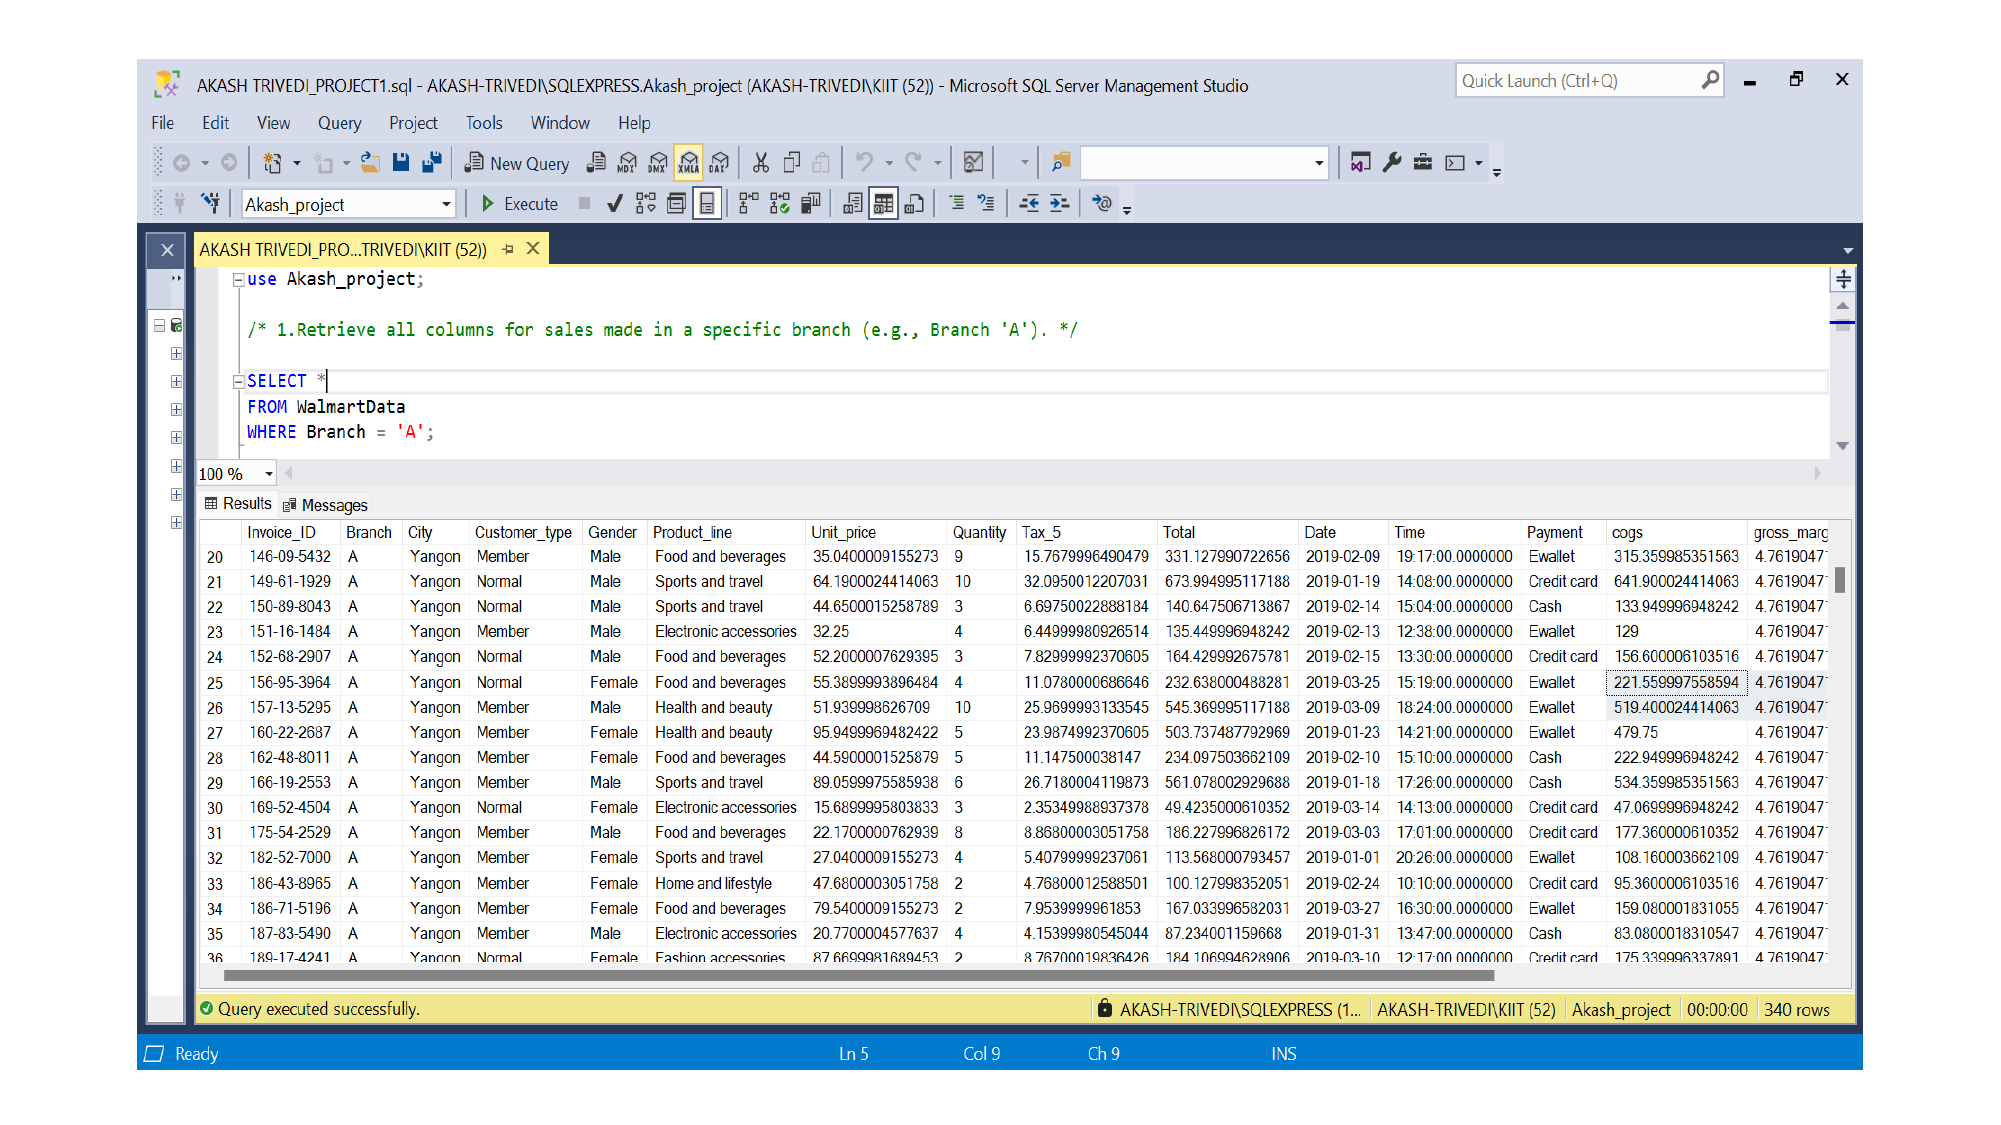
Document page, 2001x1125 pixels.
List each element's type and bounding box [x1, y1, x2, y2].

list [137, 59, 1863, 1070]
